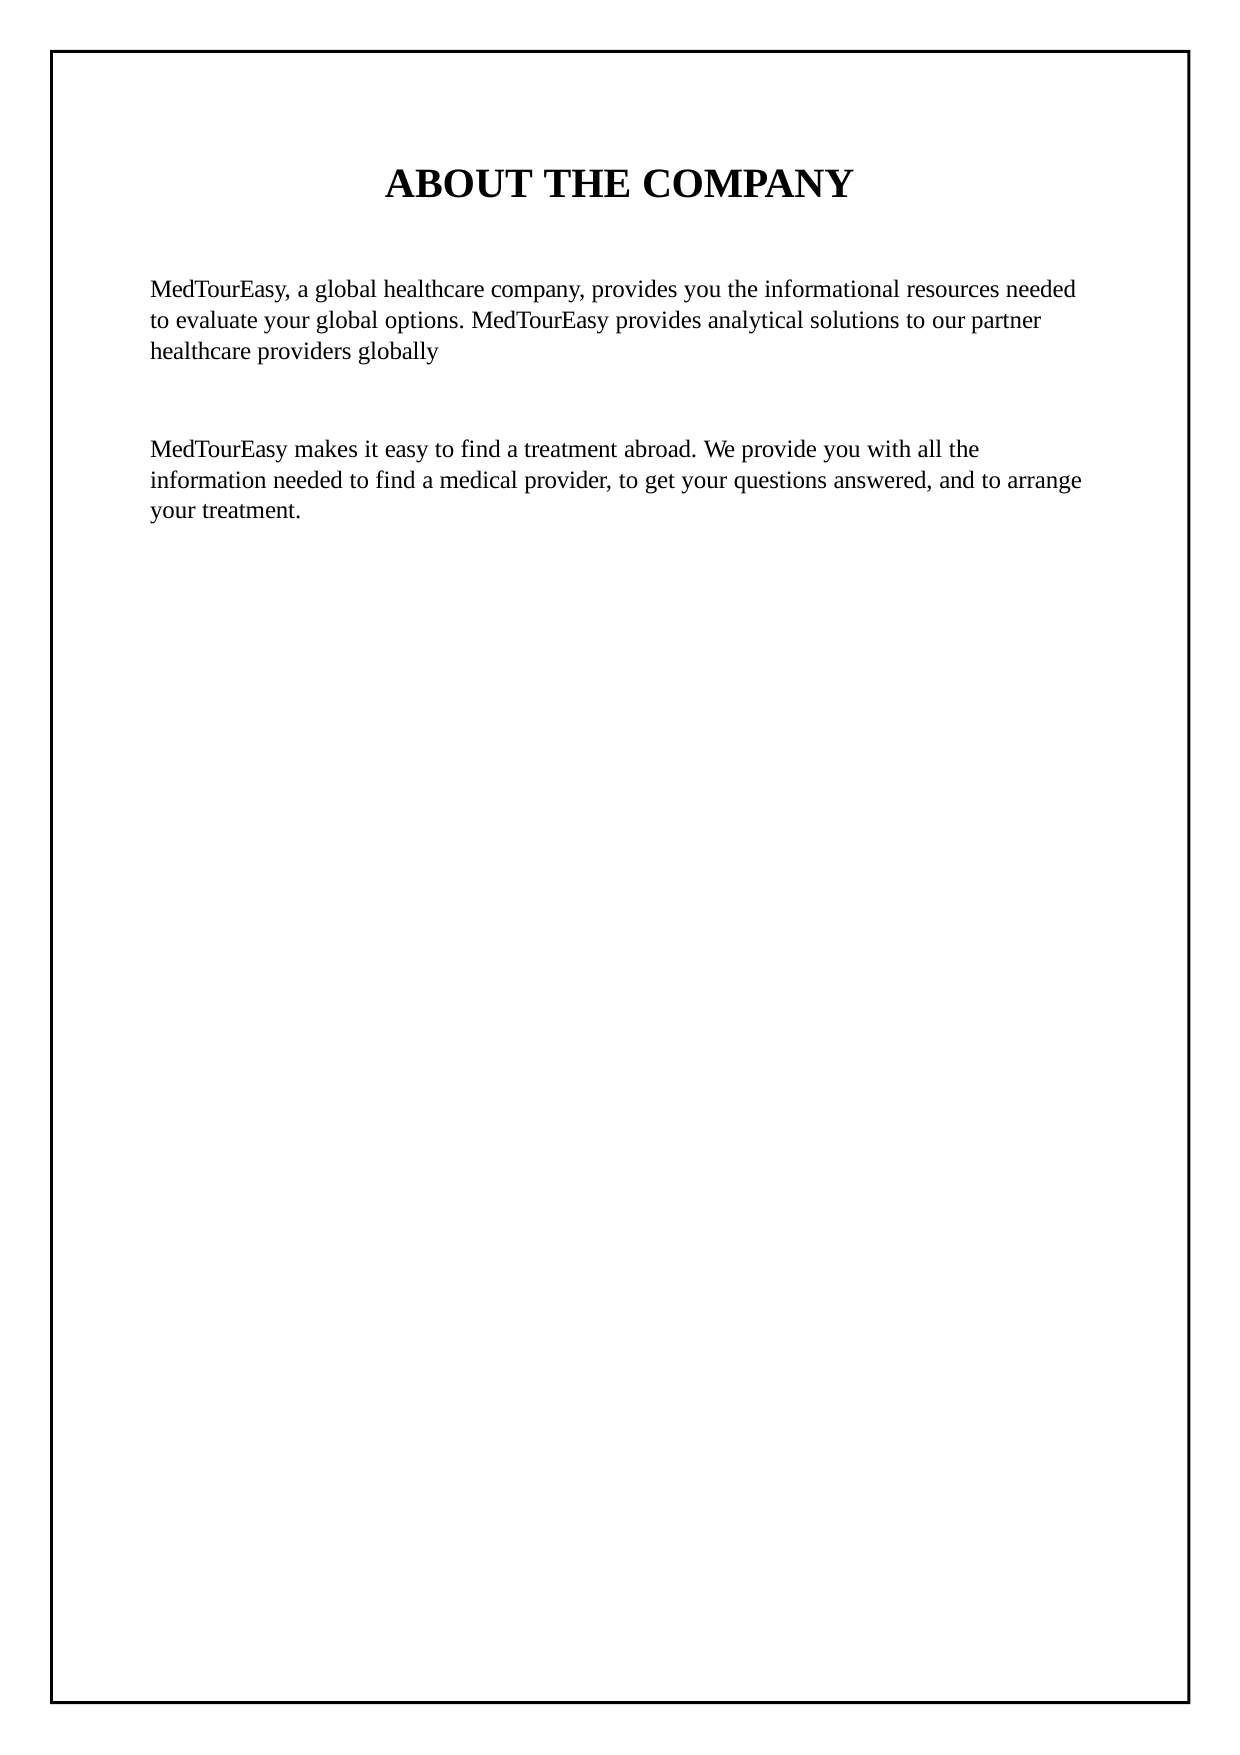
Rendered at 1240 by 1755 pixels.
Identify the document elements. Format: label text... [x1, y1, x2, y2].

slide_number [62, 1631, 348, 1720]
text_box [50, 49, 1191, 1705]
slide_number 3 [893, 1631, 1179, 1720]
text_box ABOUT THE COMPANY [382, 153, 858, 206]
text_box MedTourEasy, a global healthcare company, provides you the informational resources needed to evaluate your global options. MedTourEasy provides analytical solutions to our partner healthcare providers globally MedTourEasy makes it easy to find a treatment abroad. We provide you with all the information needed to find a medical provider, to get your questions answered, and to arrange your treatment. [147, 270, 1090, 524]
